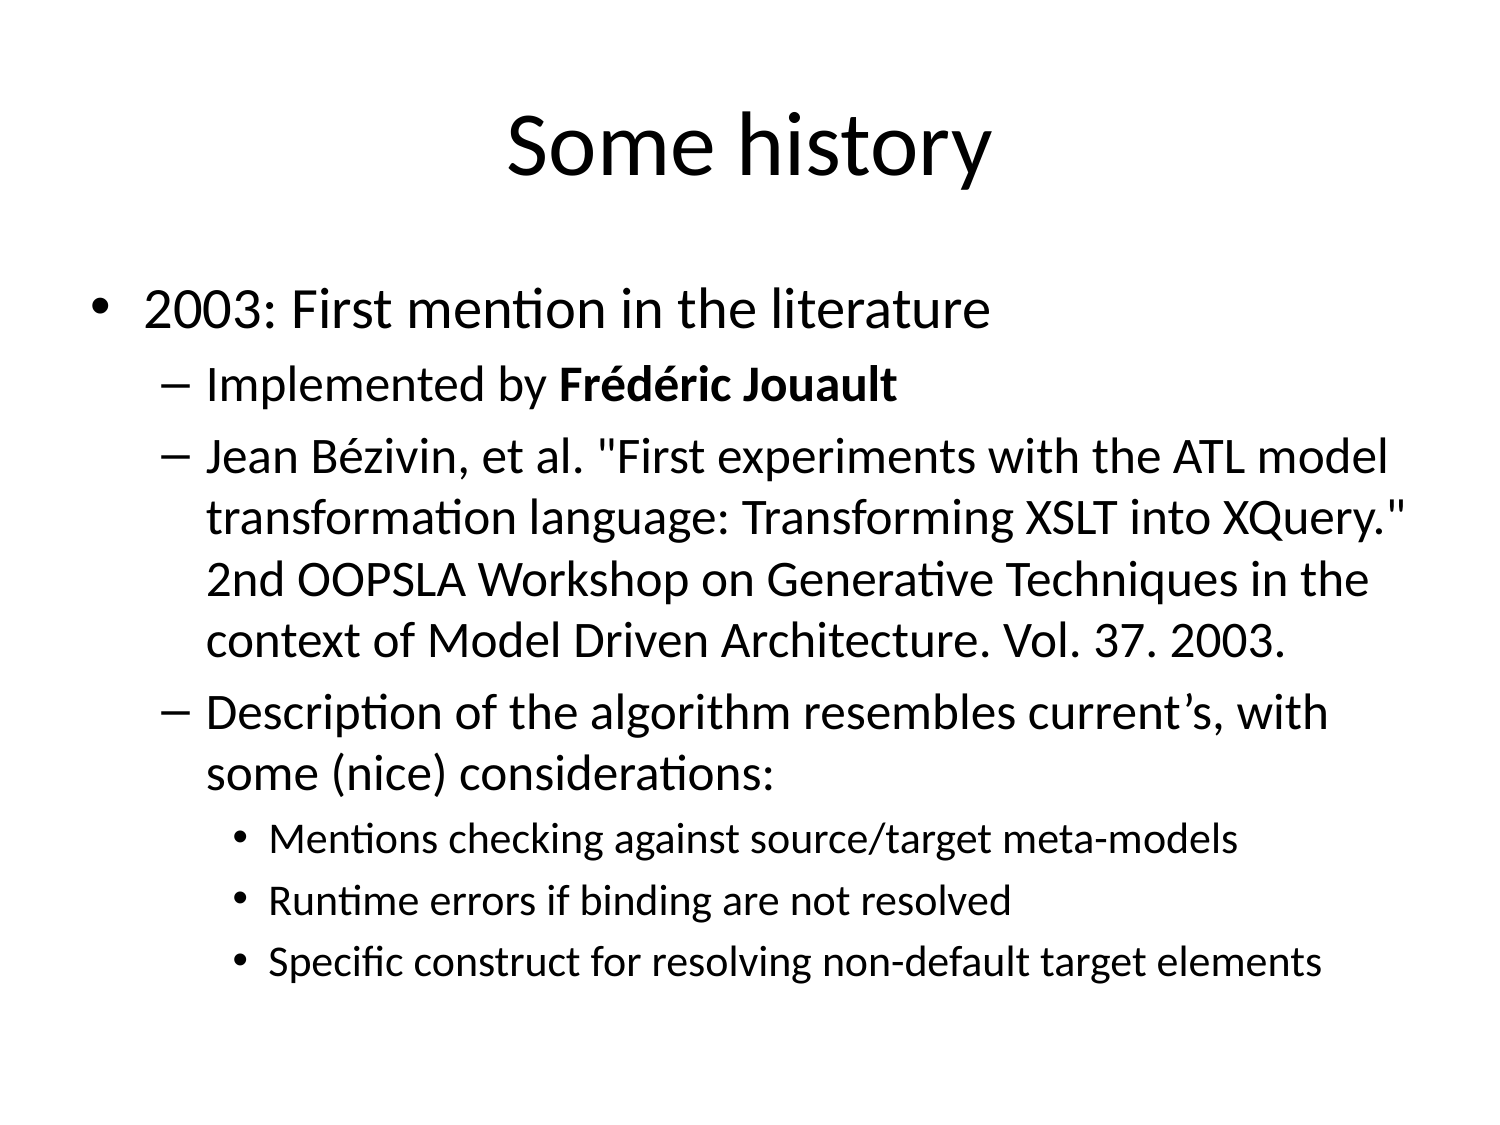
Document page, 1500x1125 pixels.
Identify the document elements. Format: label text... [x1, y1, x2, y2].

list 2003: First mention in the literature Implemented by Frédéric Jouault Jean Bézivin, et al. "First experiments with the ATL model transformation language: Transforming XSLT into XQuery." 2nd OOPSLA Workshop on Generative Techniques in the context of Model Driven Architecture. Vol. 37. 2003. Description of the algorithm resembles current’s, with some (nice) considerations: Mentions checking against source/target meta-models Runtime errors if binding are not resolved Specific construct for resolving non-default target elements [75, 262, 1425, 1005]
title Some history [75, 45, 1425, 233]
